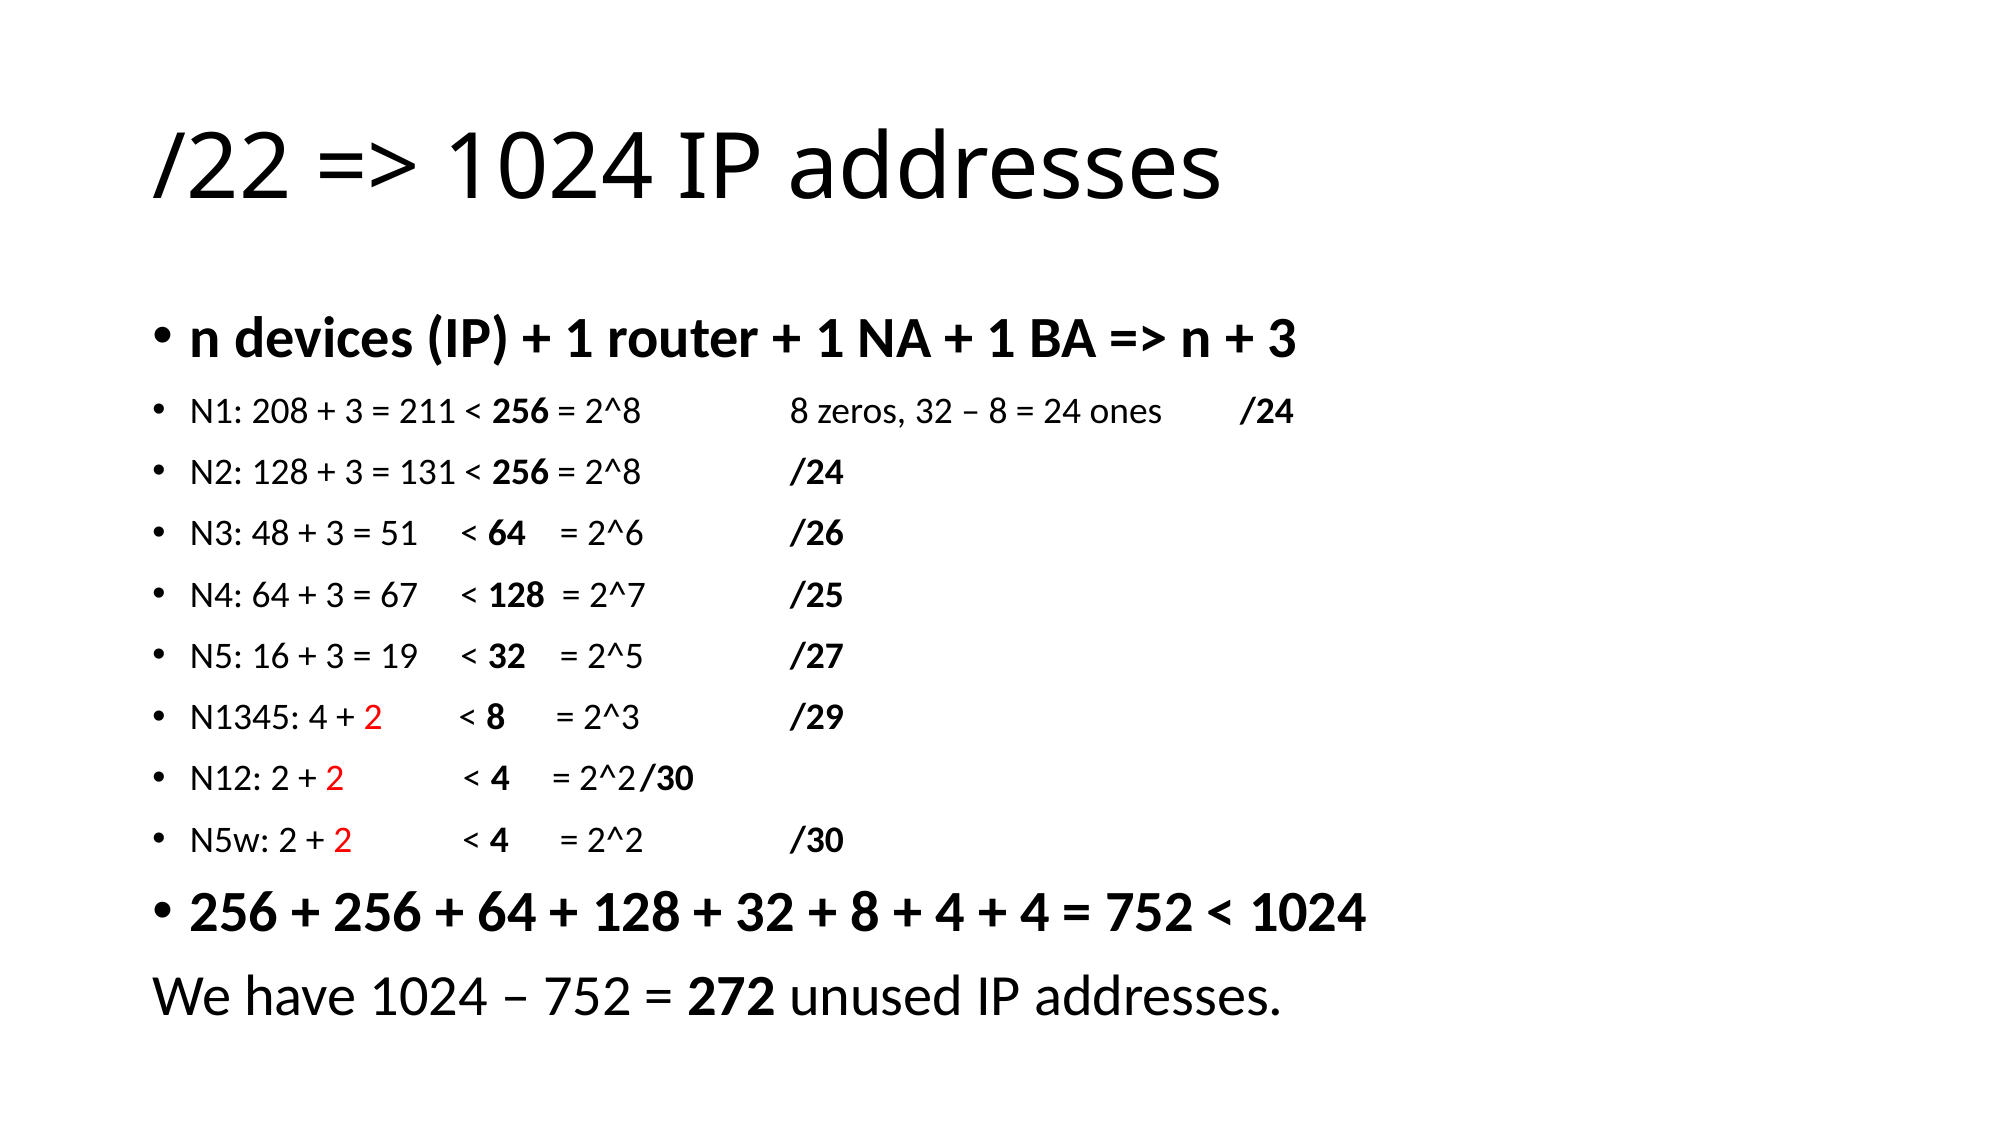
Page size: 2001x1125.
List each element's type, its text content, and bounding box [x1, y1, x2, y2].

list n devices (IP) + 1 router + 1 NA + 1 BA => n + 3 N1: 208 + 3 = 211 < 256 = 2^8 8 zeros, 32 – 8 = 24 ones /24 N2: 128 + 3 = 131 < 256 = 2^8 /24 N3: 48 + 3 = 51 < 64 = 2^6 /26 N4: 64 + 3 = 67 < 128 = 2^7 /25 N5: 16 + 3 = 19 < 32 = 2^5 /27 N1345: 4 + 2 < 8 = 2^3 /29 N12: 2 + 2 < 4 = 2^2 /30 N5w: 2 + 2 < 4 = 2^2 /30 256 + 256 + 64 + 128 + 32 + 8 + 4 + 4 = 752 < 1024 We have 1024 – 752 = 272 unused IP addresses. [137, 299, 1863, 1014]
title /22 => 1024 IP addresses [137, 59, 1863, 278]
